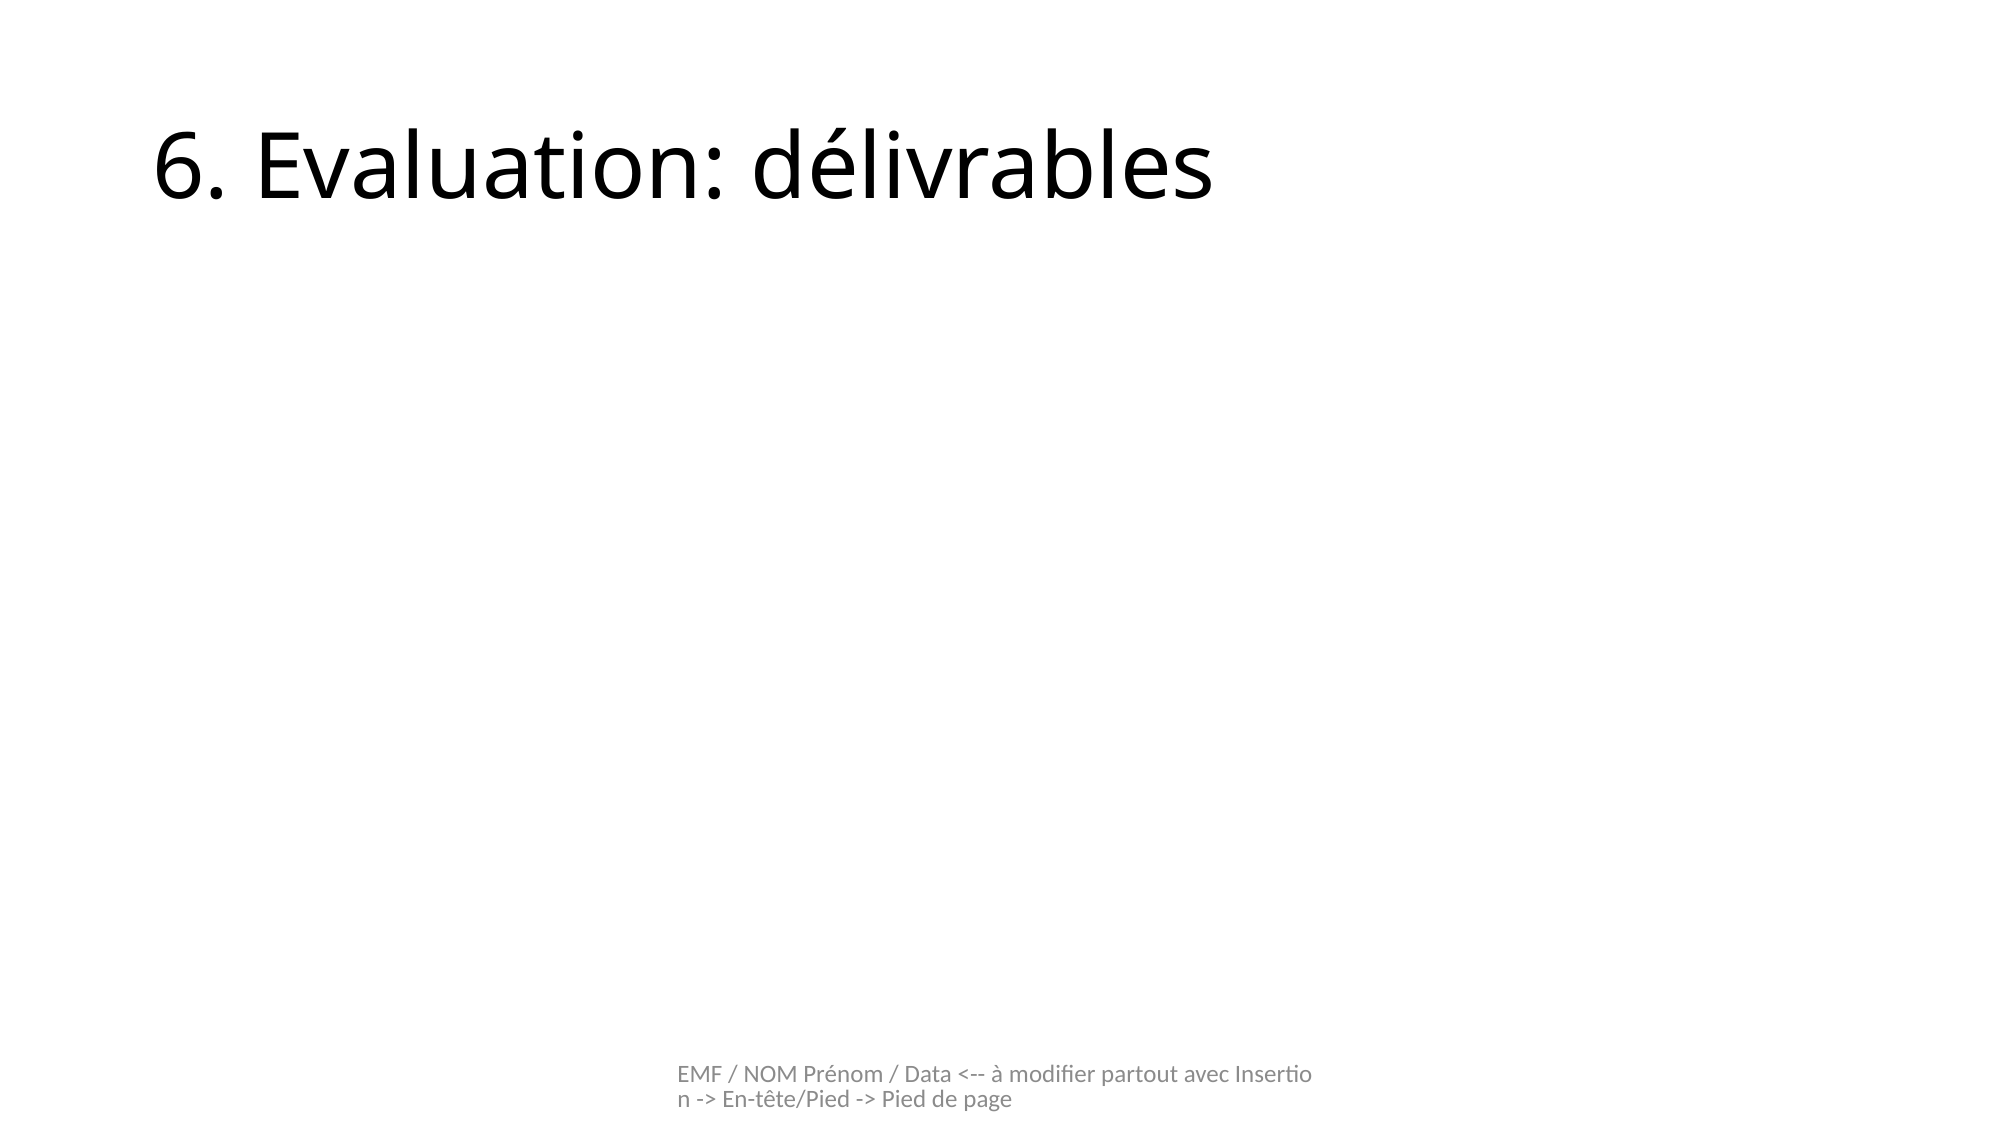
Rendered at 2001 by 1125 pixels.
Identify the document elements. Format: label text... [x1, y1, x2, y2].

footer EMF / NOM Prénom / Data <-- à modifier partout avec Insertion -> En-tête/Pied -> Pied de page [662, 1042, 1338, 1103]
title 6. Evaluation: délivrables [137, 59, 1863, 278]
